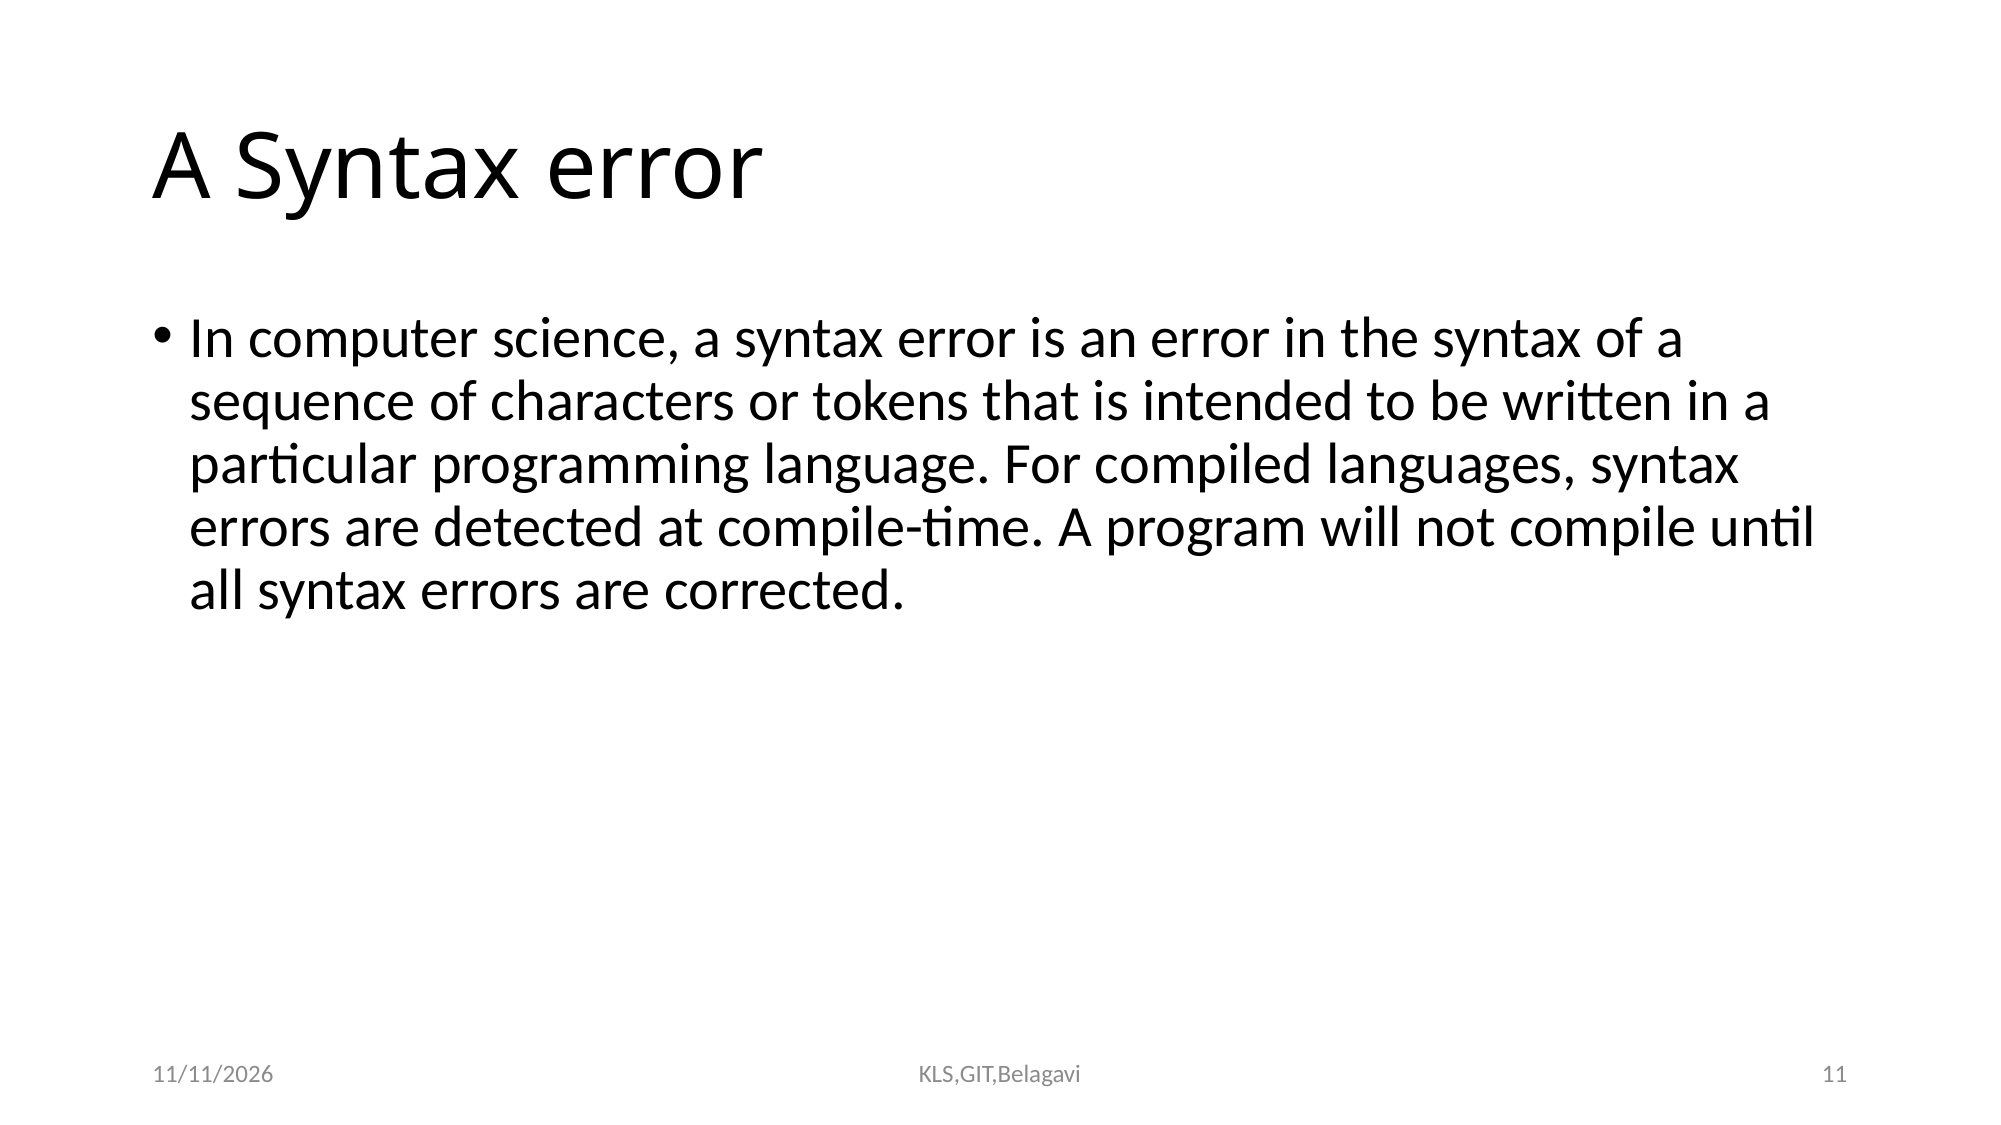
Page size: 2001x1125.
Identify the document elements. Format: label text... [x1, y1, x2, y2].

title A Syntax error [137, 59, 1863, 278]
footer KLS,GIT,Belagavi [662, 1042, 1338, 1103]
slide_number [137, 1042, 588, 1103]
list In computer science, a syntax error is an error in the syntax of a sequence of characters or tokens that is intended to be written in a particular programming language. For compiled languages, syntax errors are detected at compile-time. A program will not compile until all syntax errors are corrected. [137, 299, 1863, 1014]
slide_number 11 [1412, 1042, 1863, 1103]
